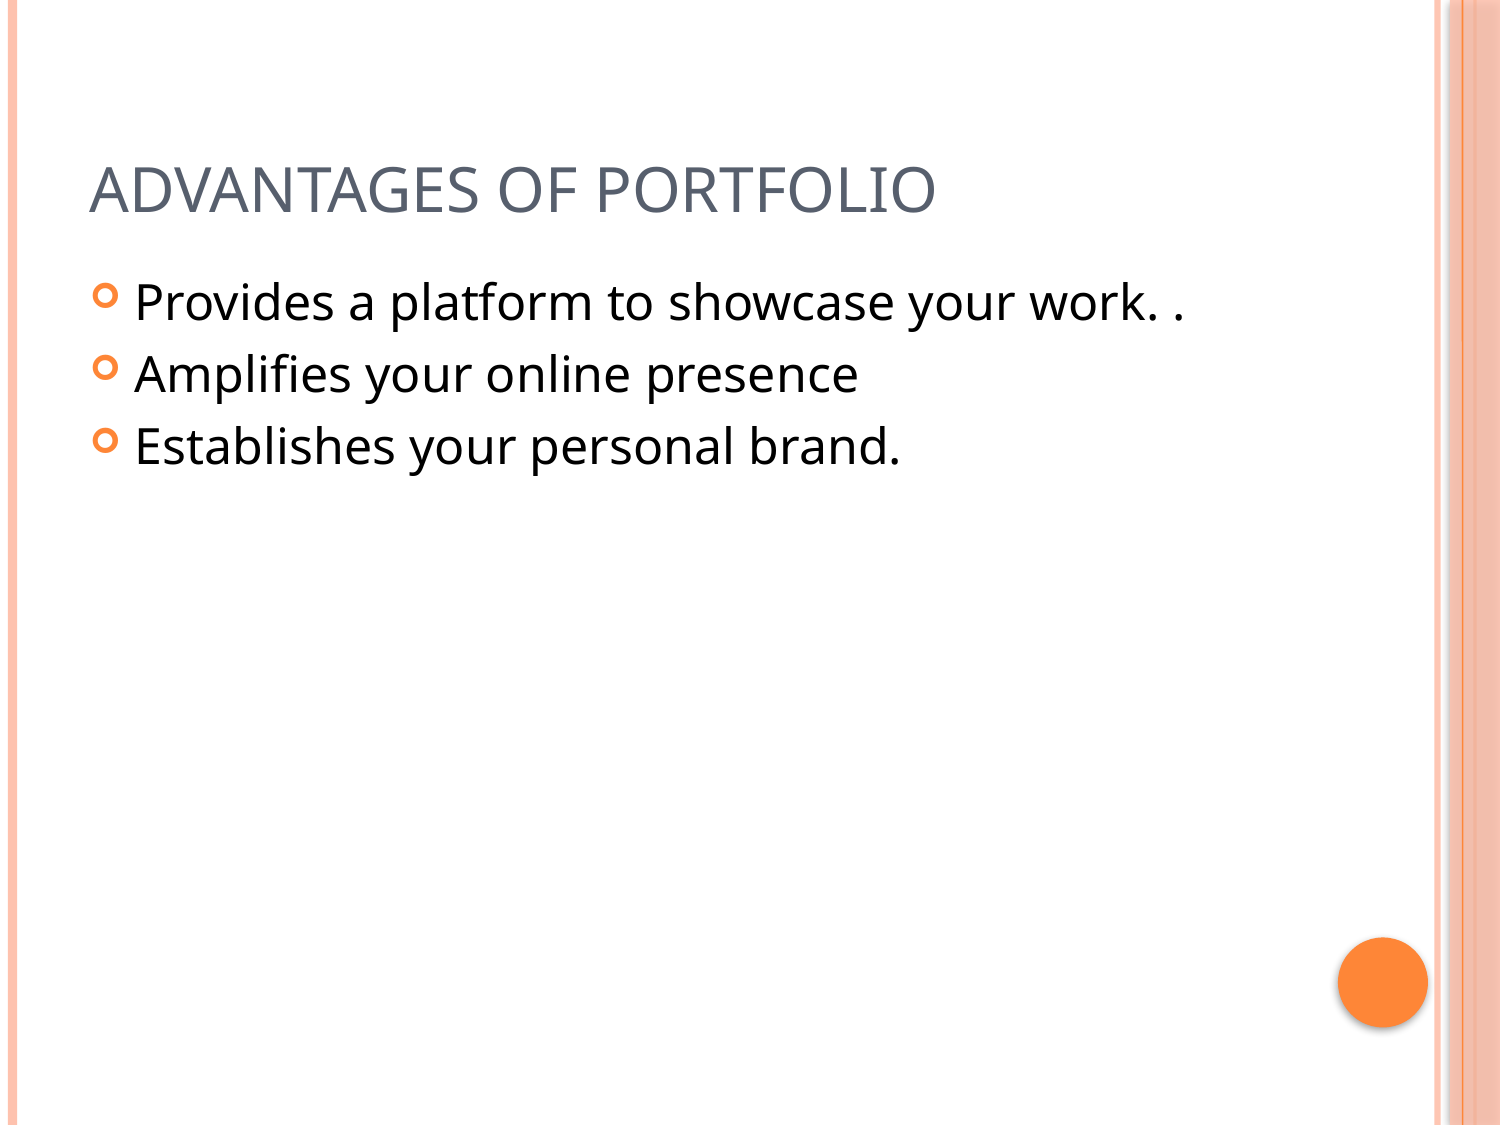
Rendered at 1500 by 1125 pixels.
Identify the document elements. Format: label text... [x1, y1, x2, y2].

list Provides a platform to showcase your work. . Amplifies your online presence Establishes your personal brand. [75, 262, 1300, 1062]
title Advantages Of Portfolio [75, 45, 1300, 233]
